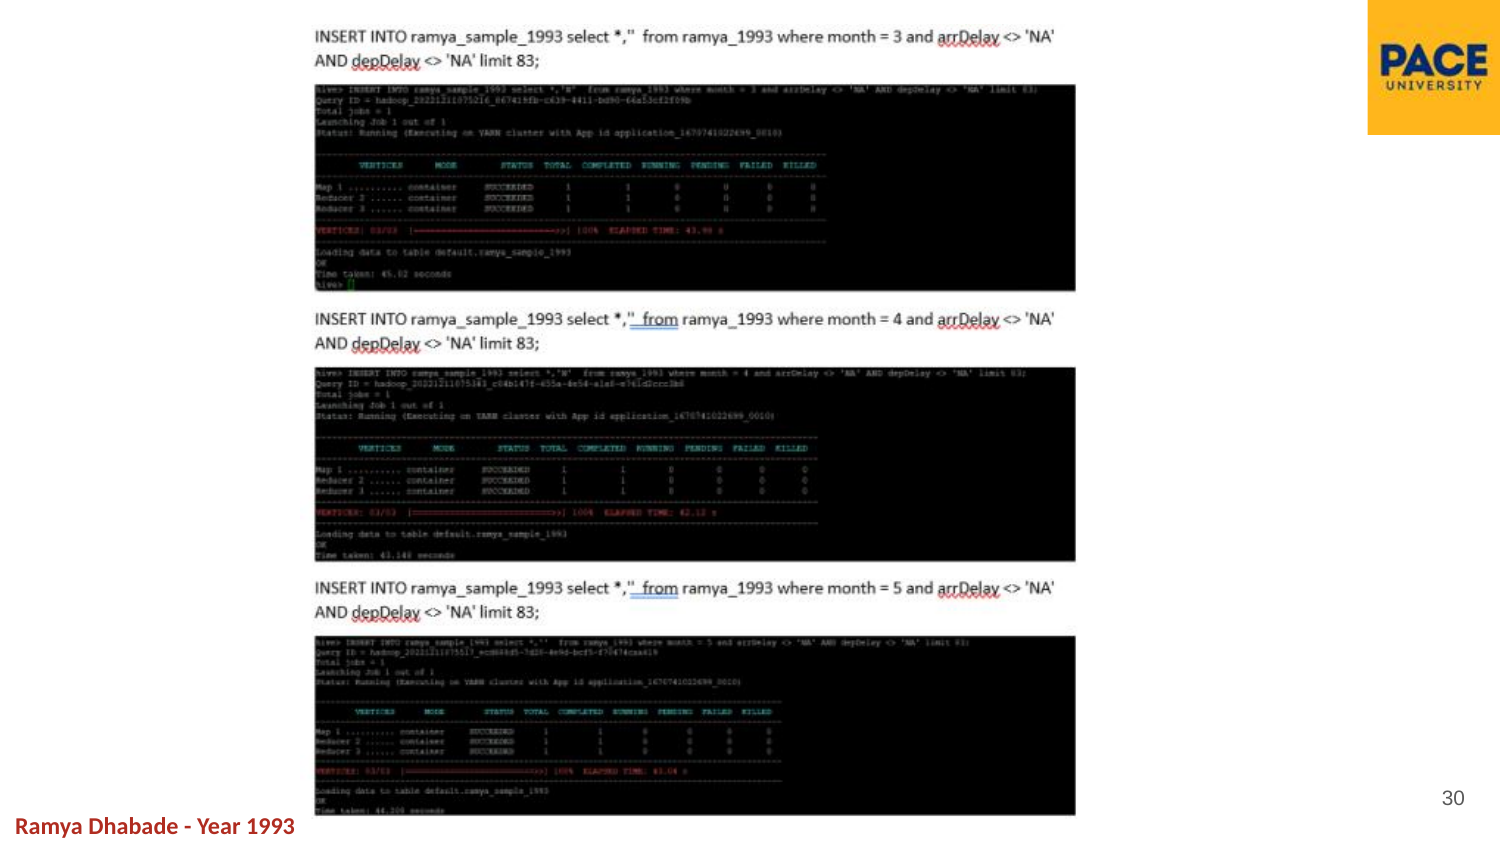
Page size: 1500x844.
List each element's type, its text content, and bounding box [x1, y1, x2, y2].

slide_number ‹#› [1389, 764, 1480, 830]
picture [299, 24, 1101, 819]
text_box Ramya Dhabade - Year 1993 [0, 795, 312, 844]
picture [1367, 0, 1500, 135]
